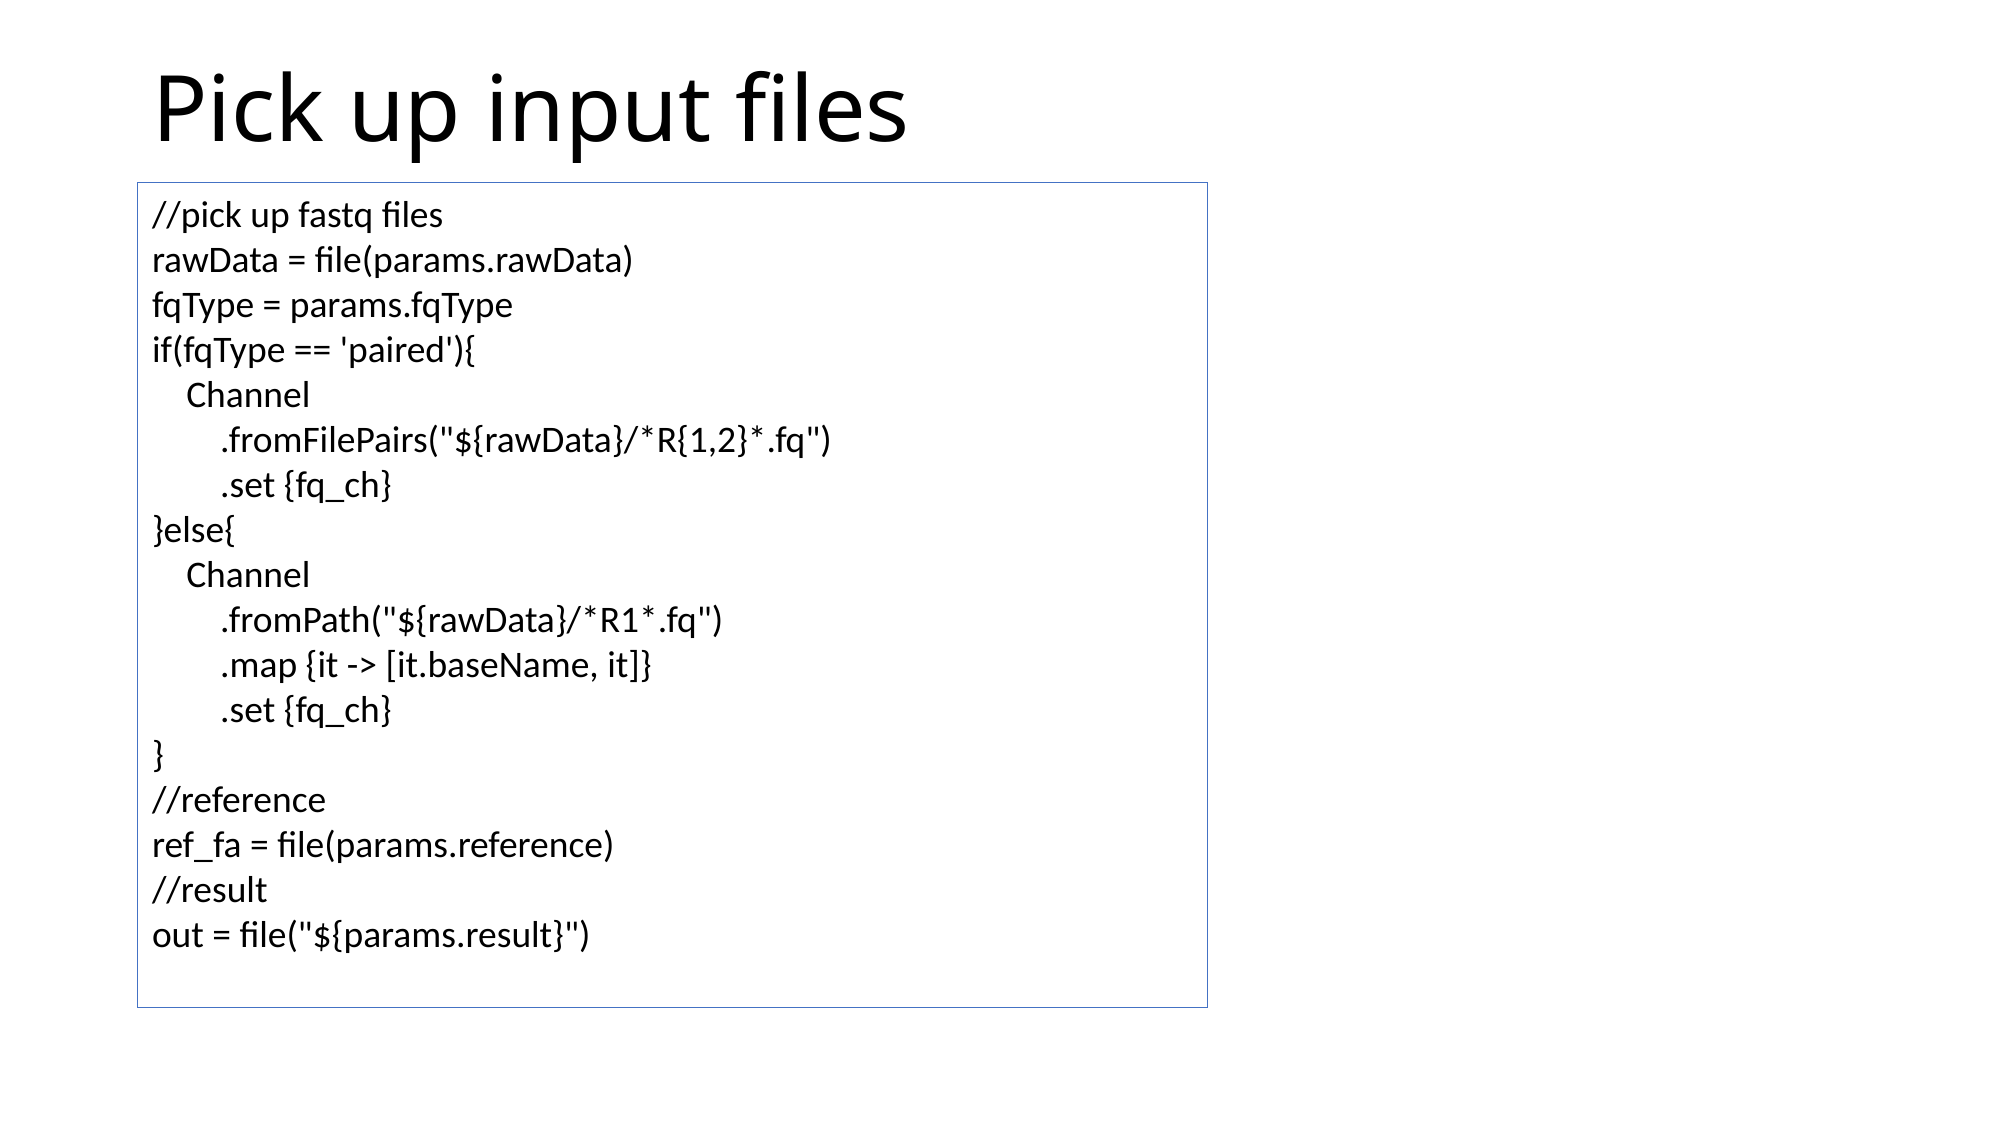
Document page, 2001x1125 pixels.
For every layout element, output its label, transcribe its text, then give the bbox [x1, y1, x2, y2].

title Pick up input files [137, 41, 1863, 183]
text_box //pick up fastq files rawData = file(params.rawData) fqType = params.fqType if(fqType == 'paired'){ Channel .fromFilePairs("${rawData}/*R{1,2}*.fq") .set {fq_ch} }else{ Channel .fromPath("${rawData}/*R1*.fq") .map {it -> [it.baseName, it]} .set {fq_ch} } //reference ref_fa = file(params.reference) //result out = file("${params.result}") [137, 182, 1208, 1008]
